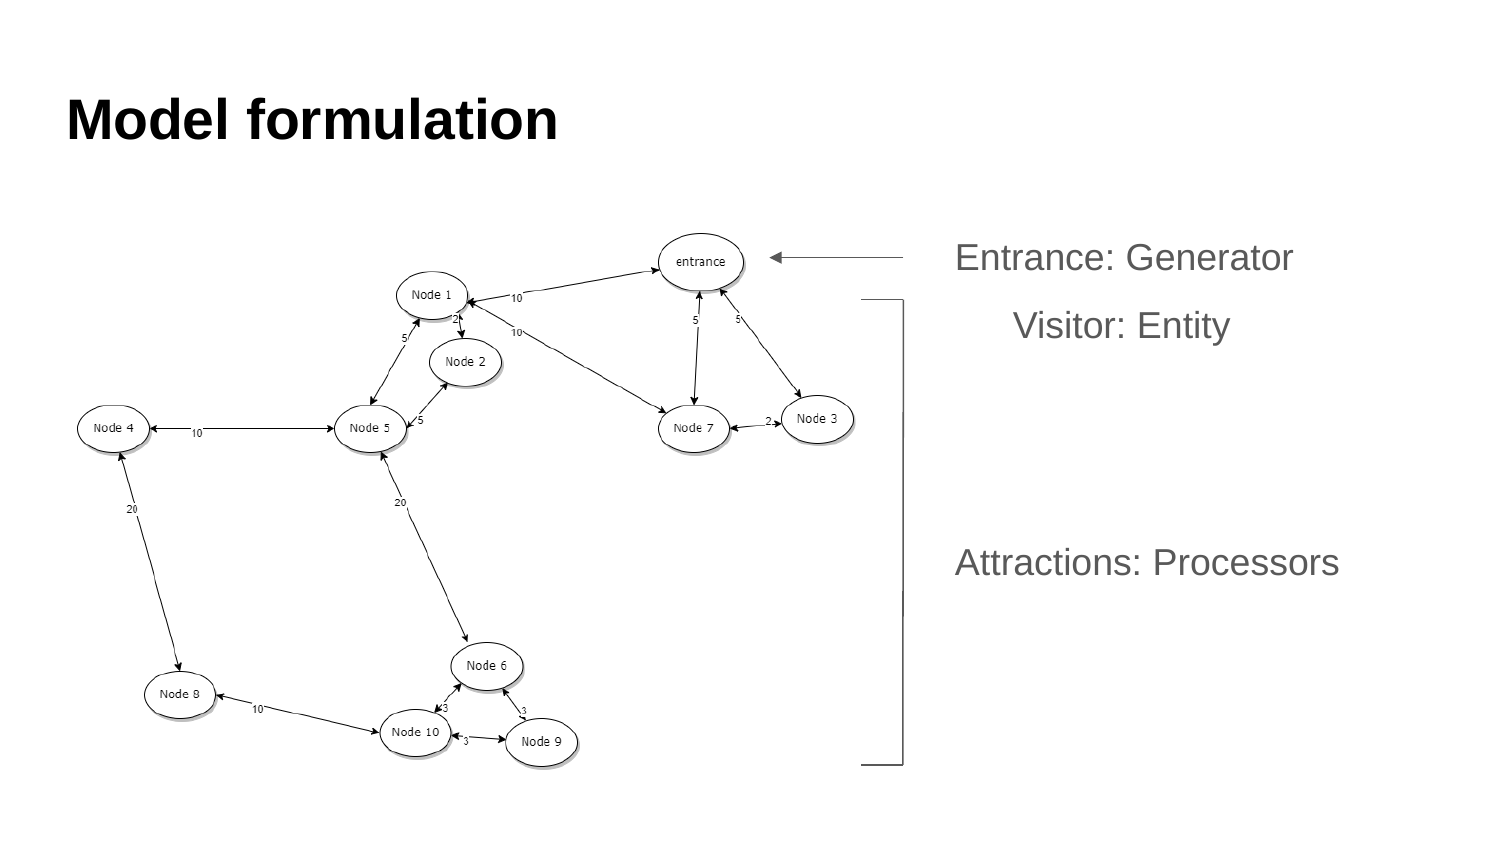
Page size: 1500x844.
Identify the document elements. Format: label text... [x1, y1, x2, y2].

text_box Attractions: Processors [940, 523, 1374, 605]
picture [77, 232, 856, 771]
text_box Entrance: Generator [940, 218, 1374, 300]
text_box Visitor: Entity [997, 286, 1432, 368]
title Model formulation [51, 72, 1449, 167]
